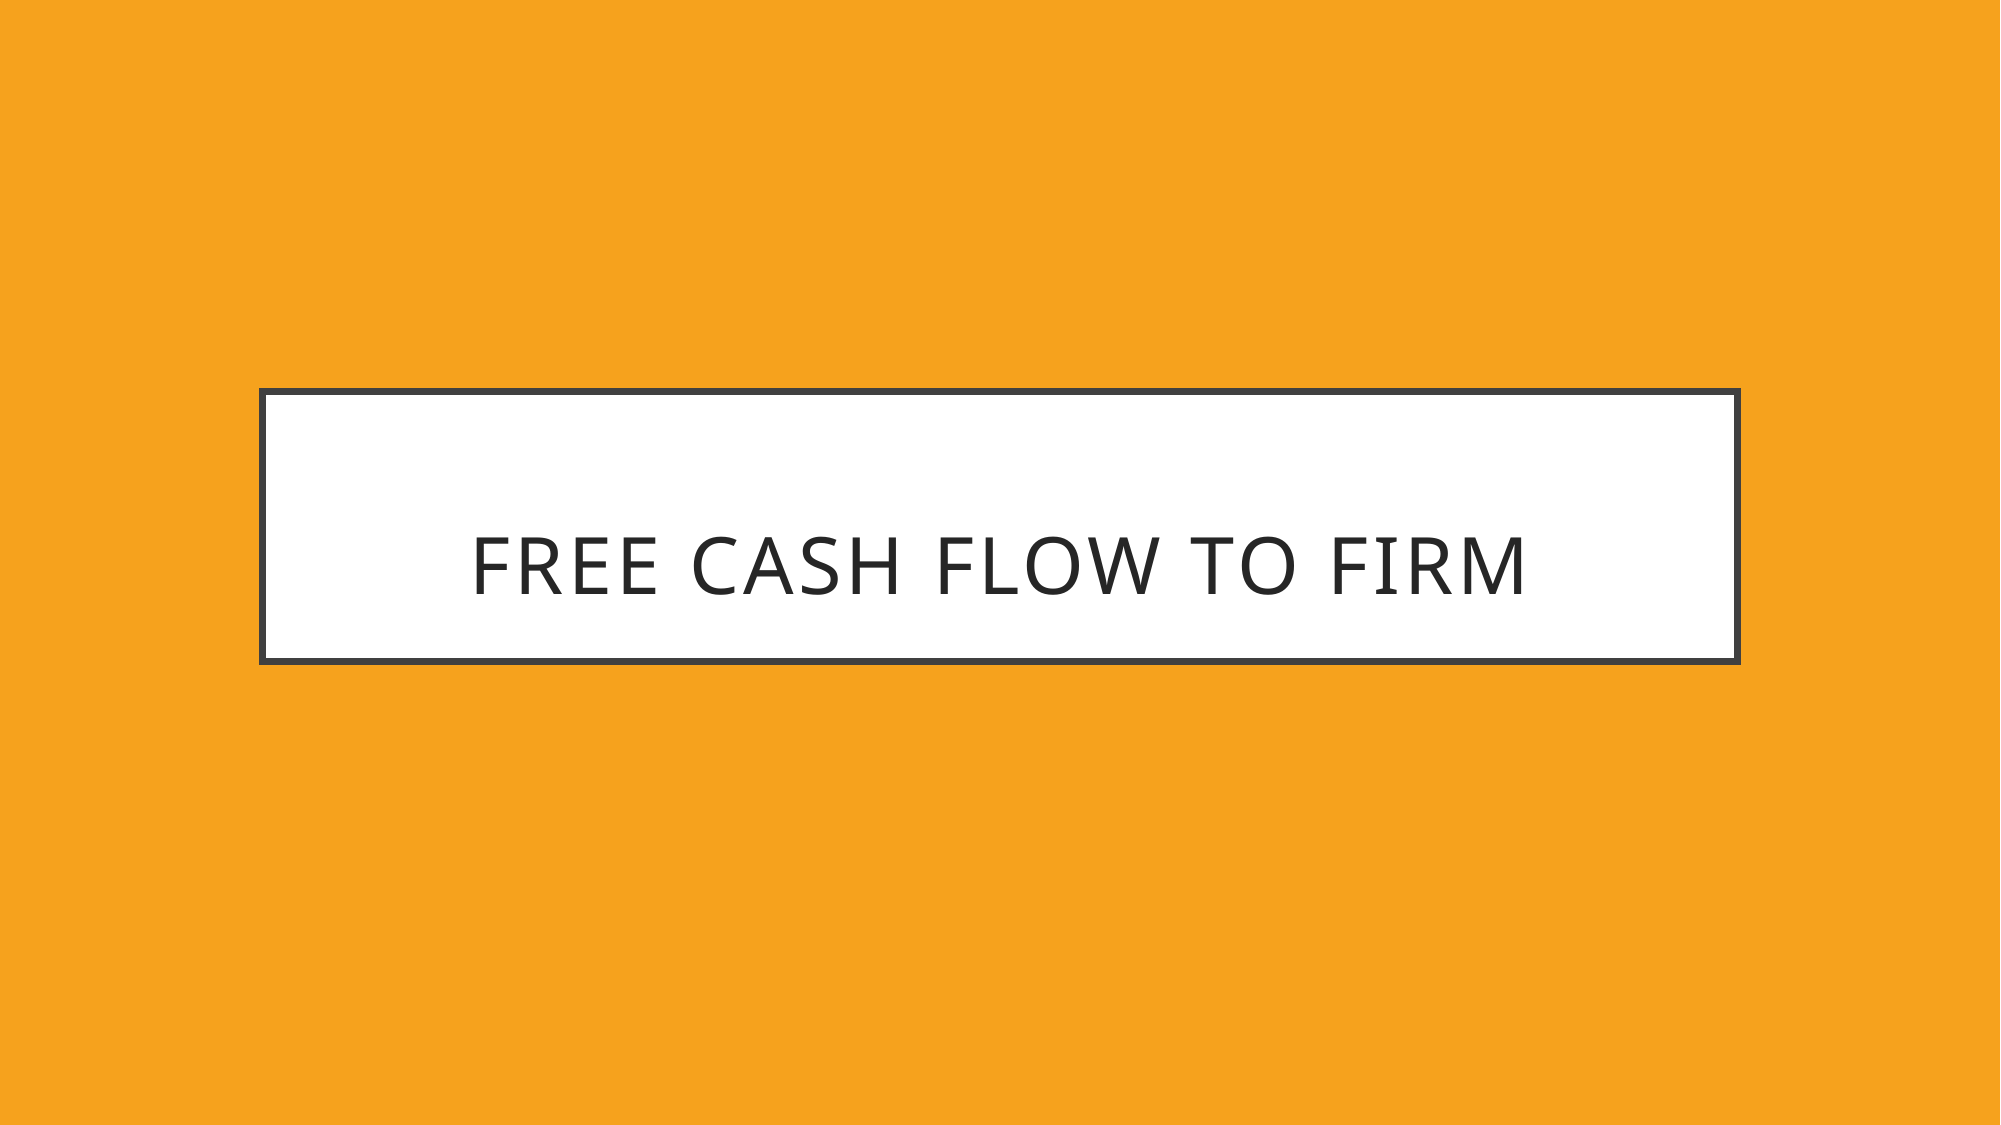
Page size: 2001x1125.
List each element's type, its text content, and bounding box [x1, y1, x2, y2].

title FREE CASH FLOW TO firm [259, 388, 1741, 665]
